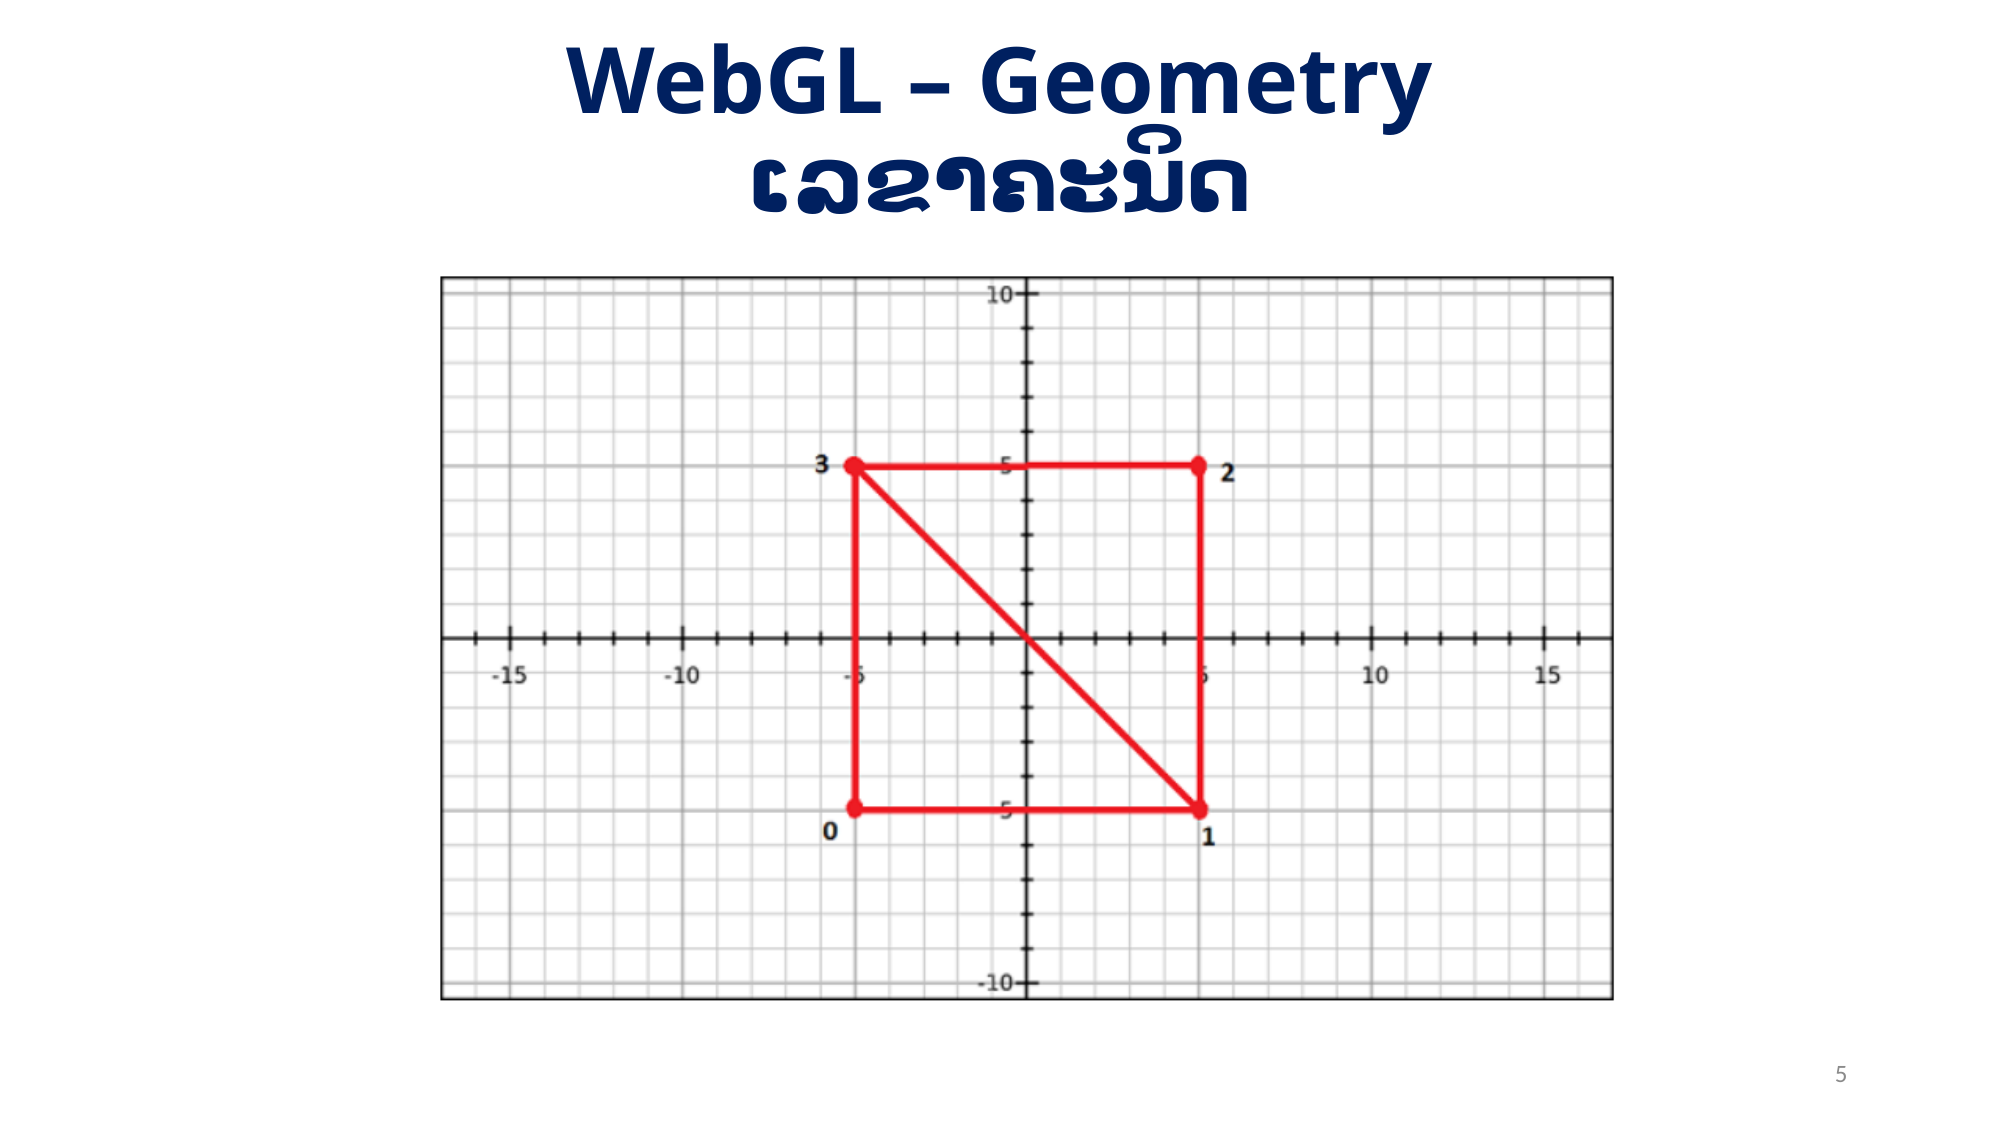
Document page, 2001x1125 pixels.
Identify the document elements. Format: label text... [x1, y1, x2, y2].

title WebGL – Geometry ເລຂາຄະນິດ [137, 24, 1863, 242]
slide_number 5 [1412, 1042, 1863, 1103]
picture [425, 261, 1625, 1010]
